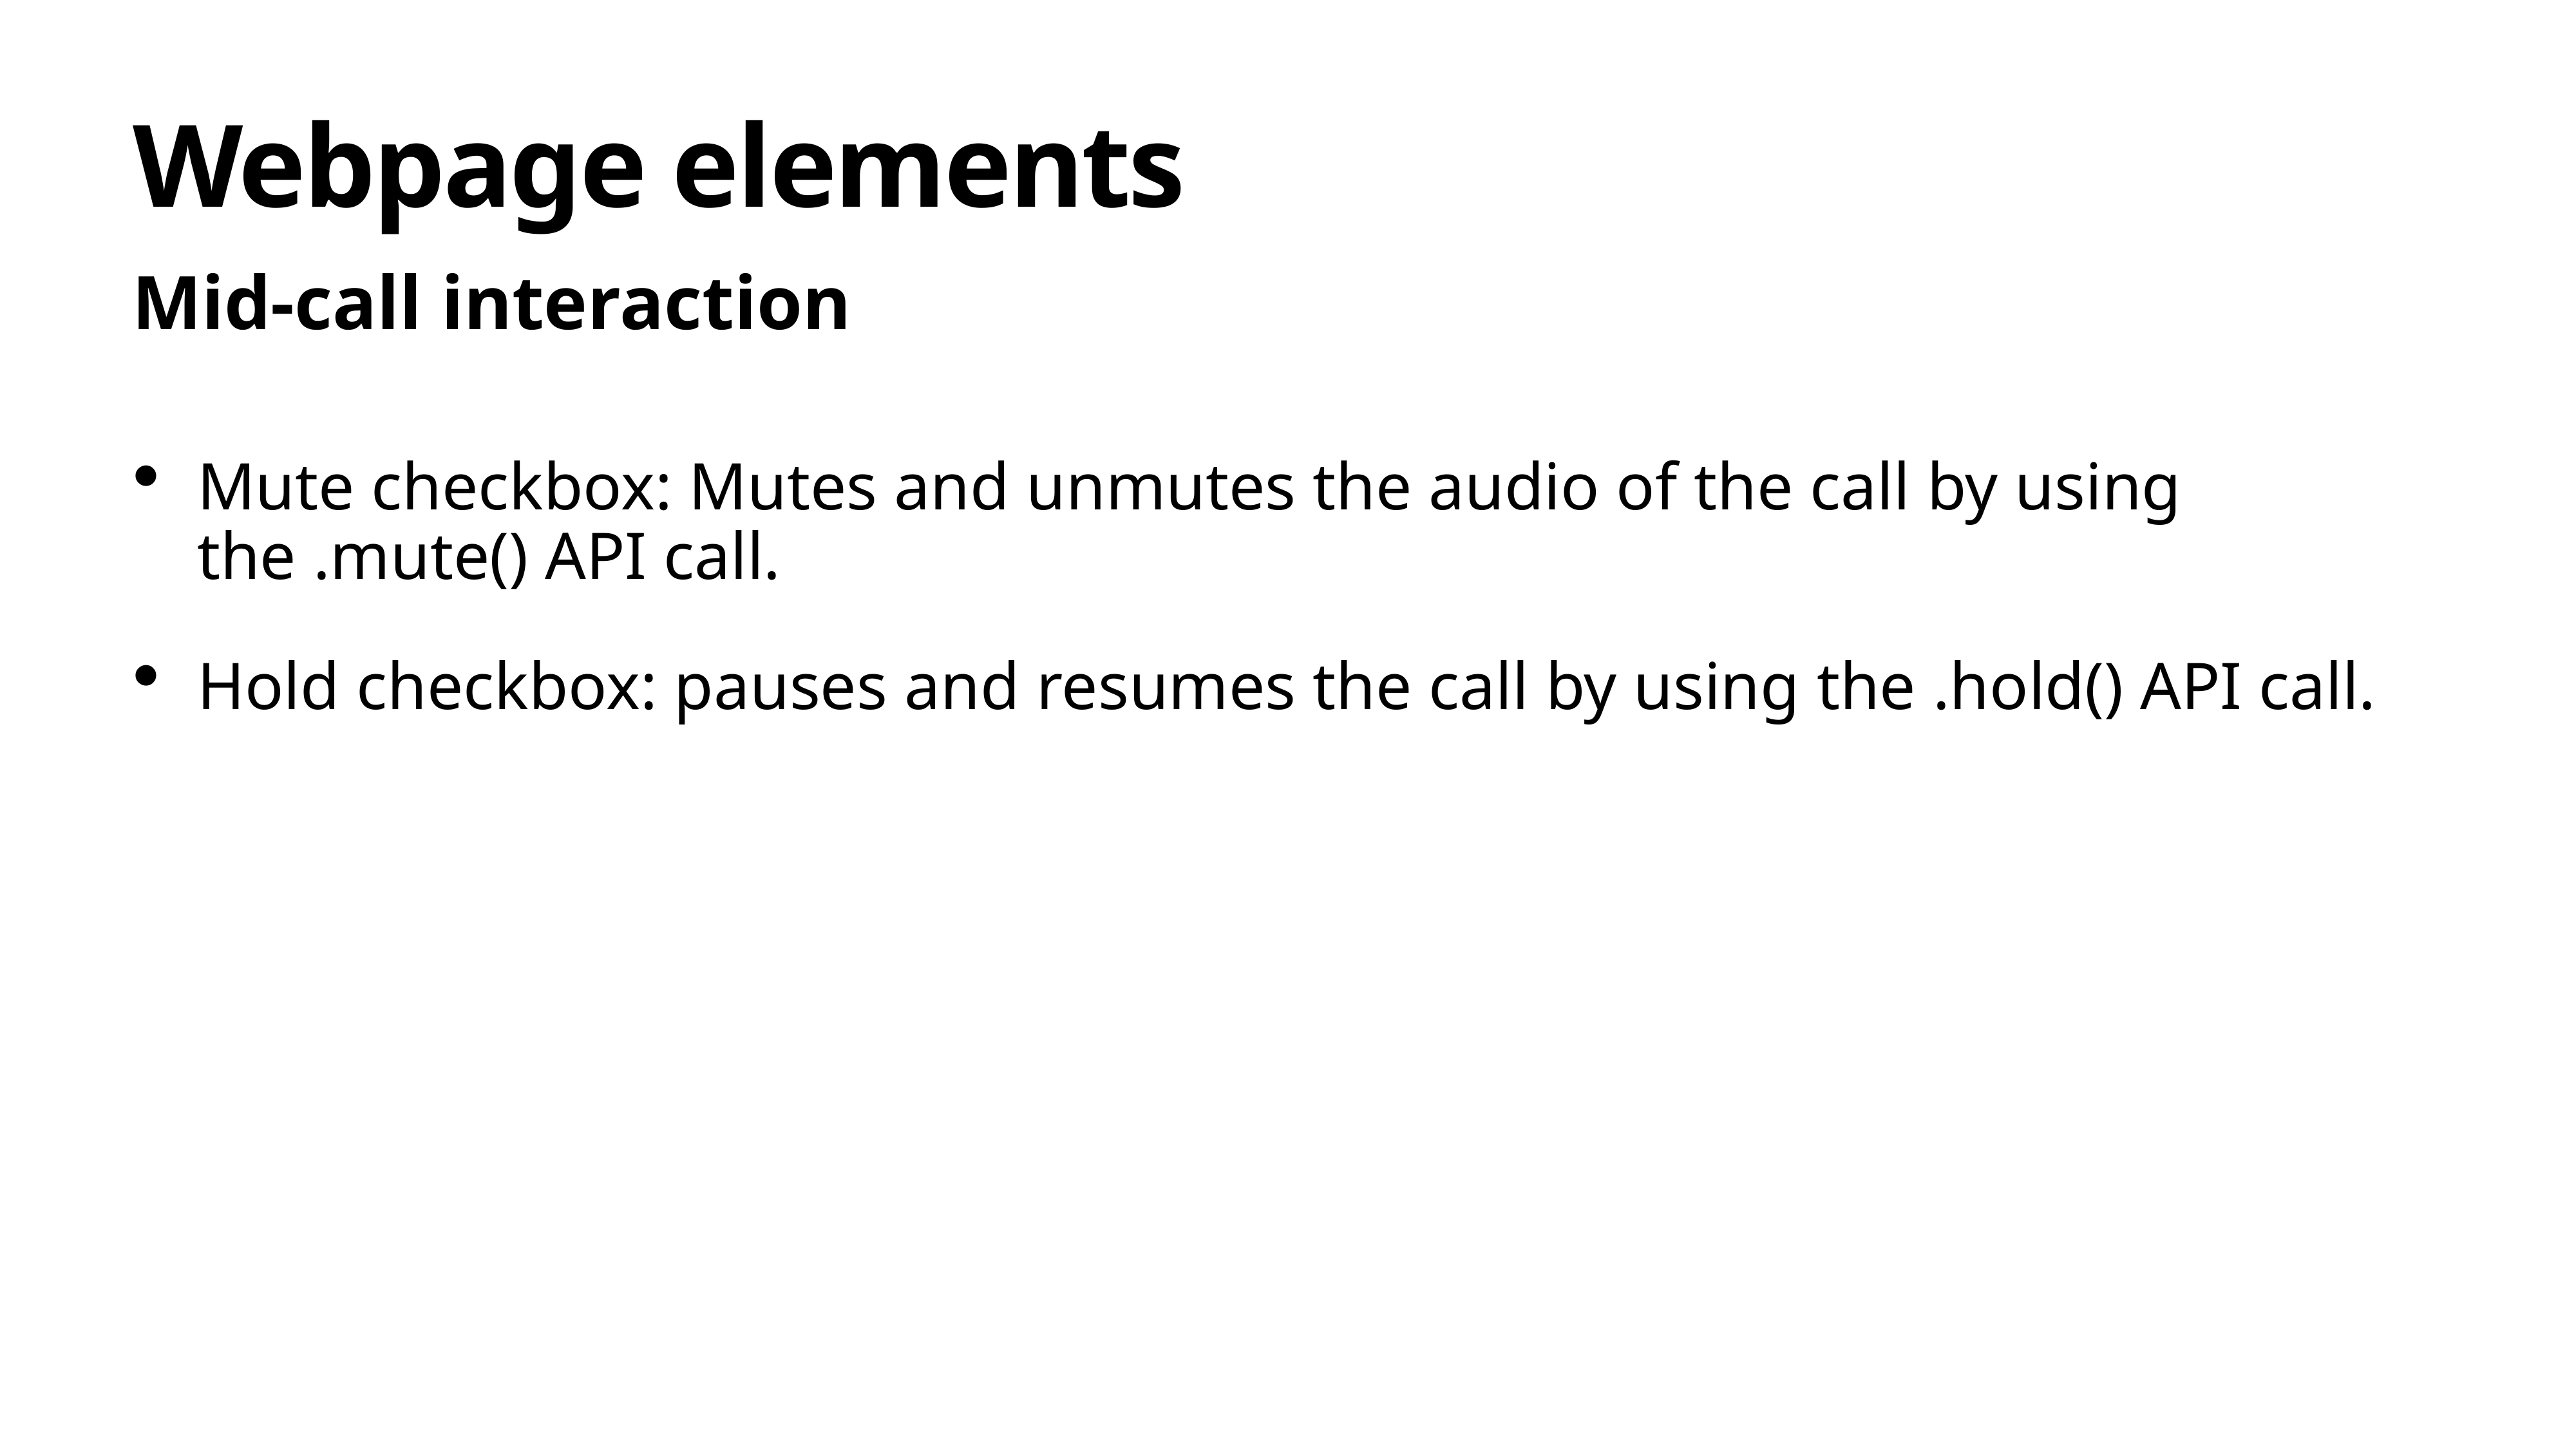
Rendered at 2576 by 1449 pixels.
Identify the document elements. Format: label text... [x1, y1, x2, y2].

title Webpage elements [127, 113, 2449, 250]
list Mid-call interaction [127, 250, 2449, 350]
list Mute checkbox: Mutes and unmutes the audio of the call by using the .mute() API call. Hold checkbox: pauses and resumes the call by using the .hold() API call. [127, 448, 2449, 1321]
